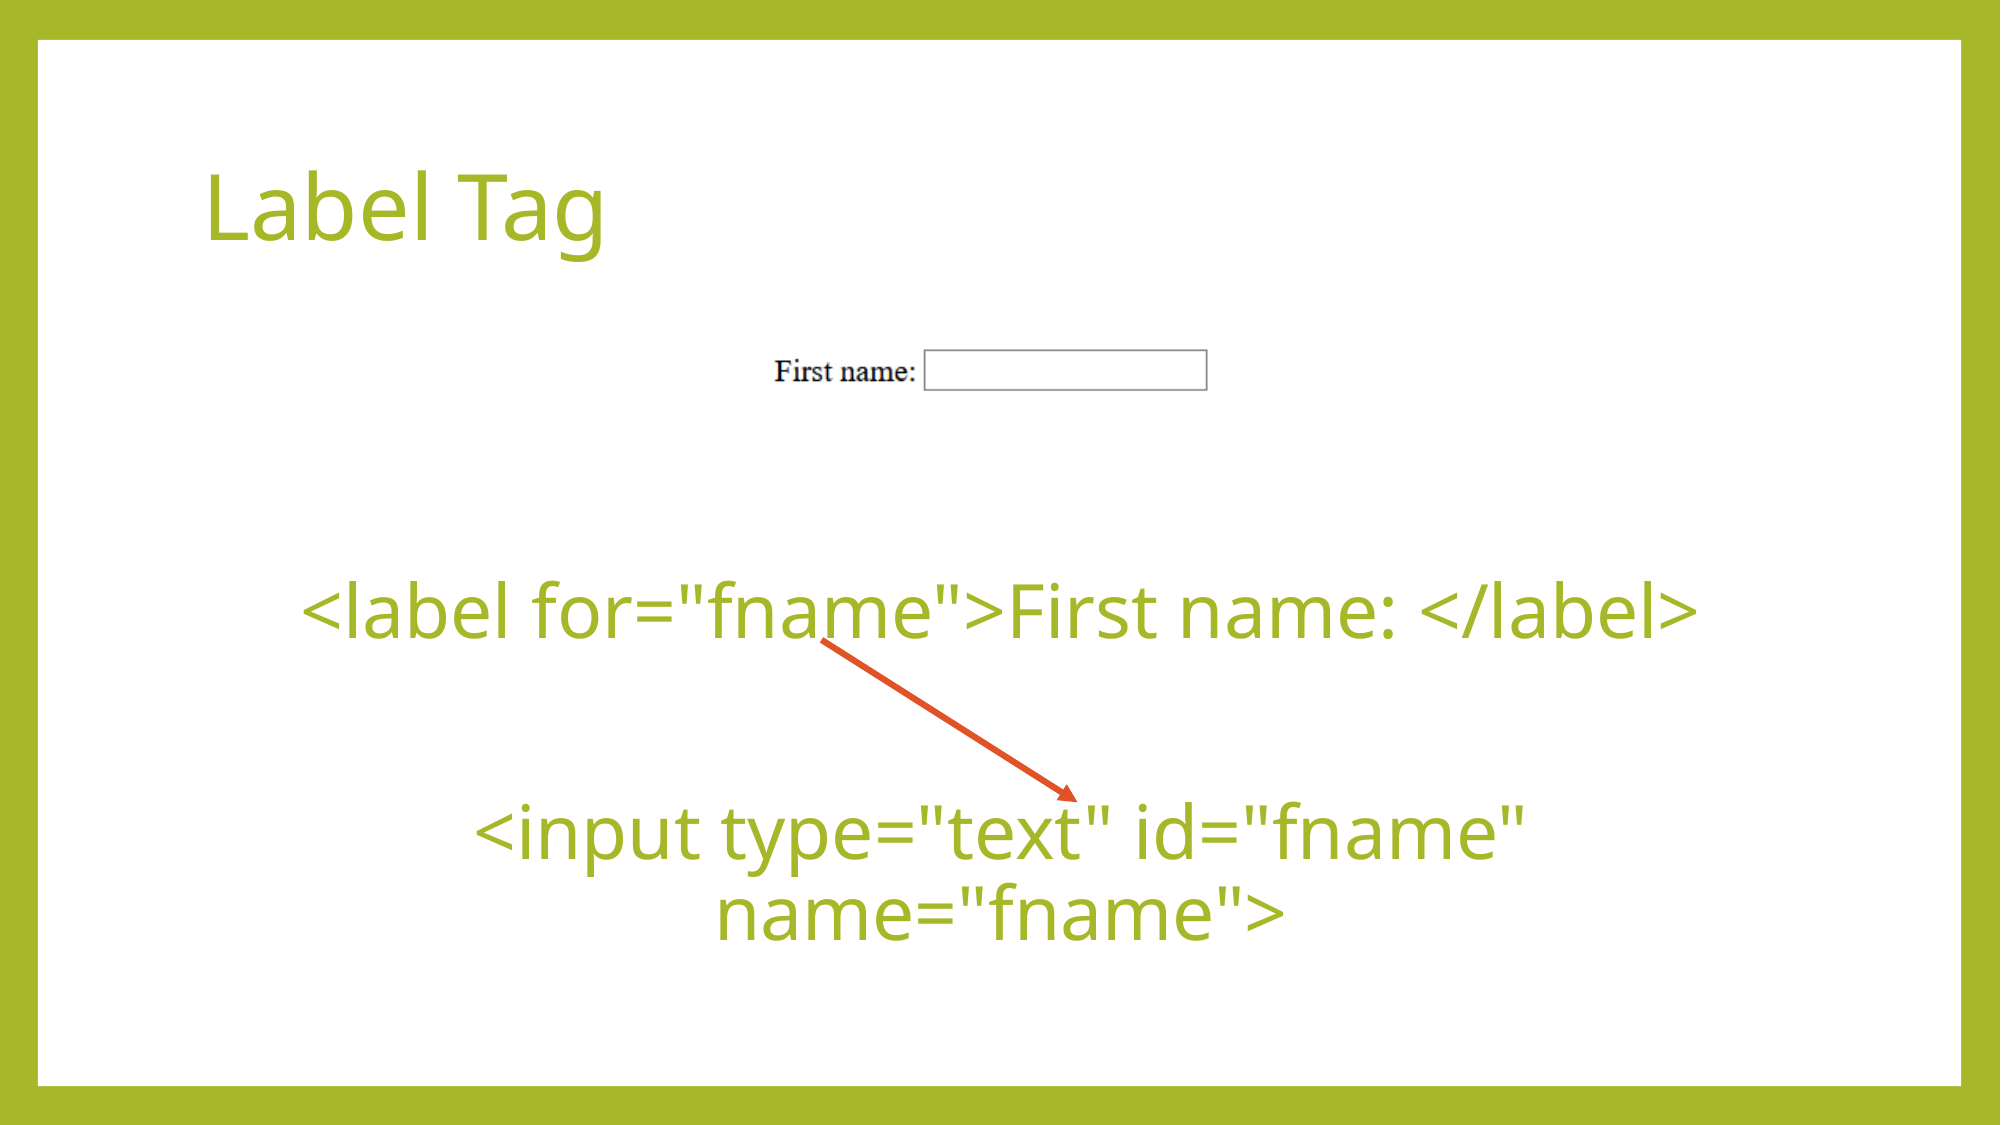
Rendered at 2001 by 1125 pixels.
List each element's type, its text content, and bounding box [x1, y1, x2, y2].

title Label Tag [187, 99, 1808, 323]
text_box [821, 639, 1078, 803]
picture [769, 337, 1225, 399]
list <label for="fname">First name: </label> <input type="text" id="fname" name="fname"> [187, 337, 1808, 1000]
